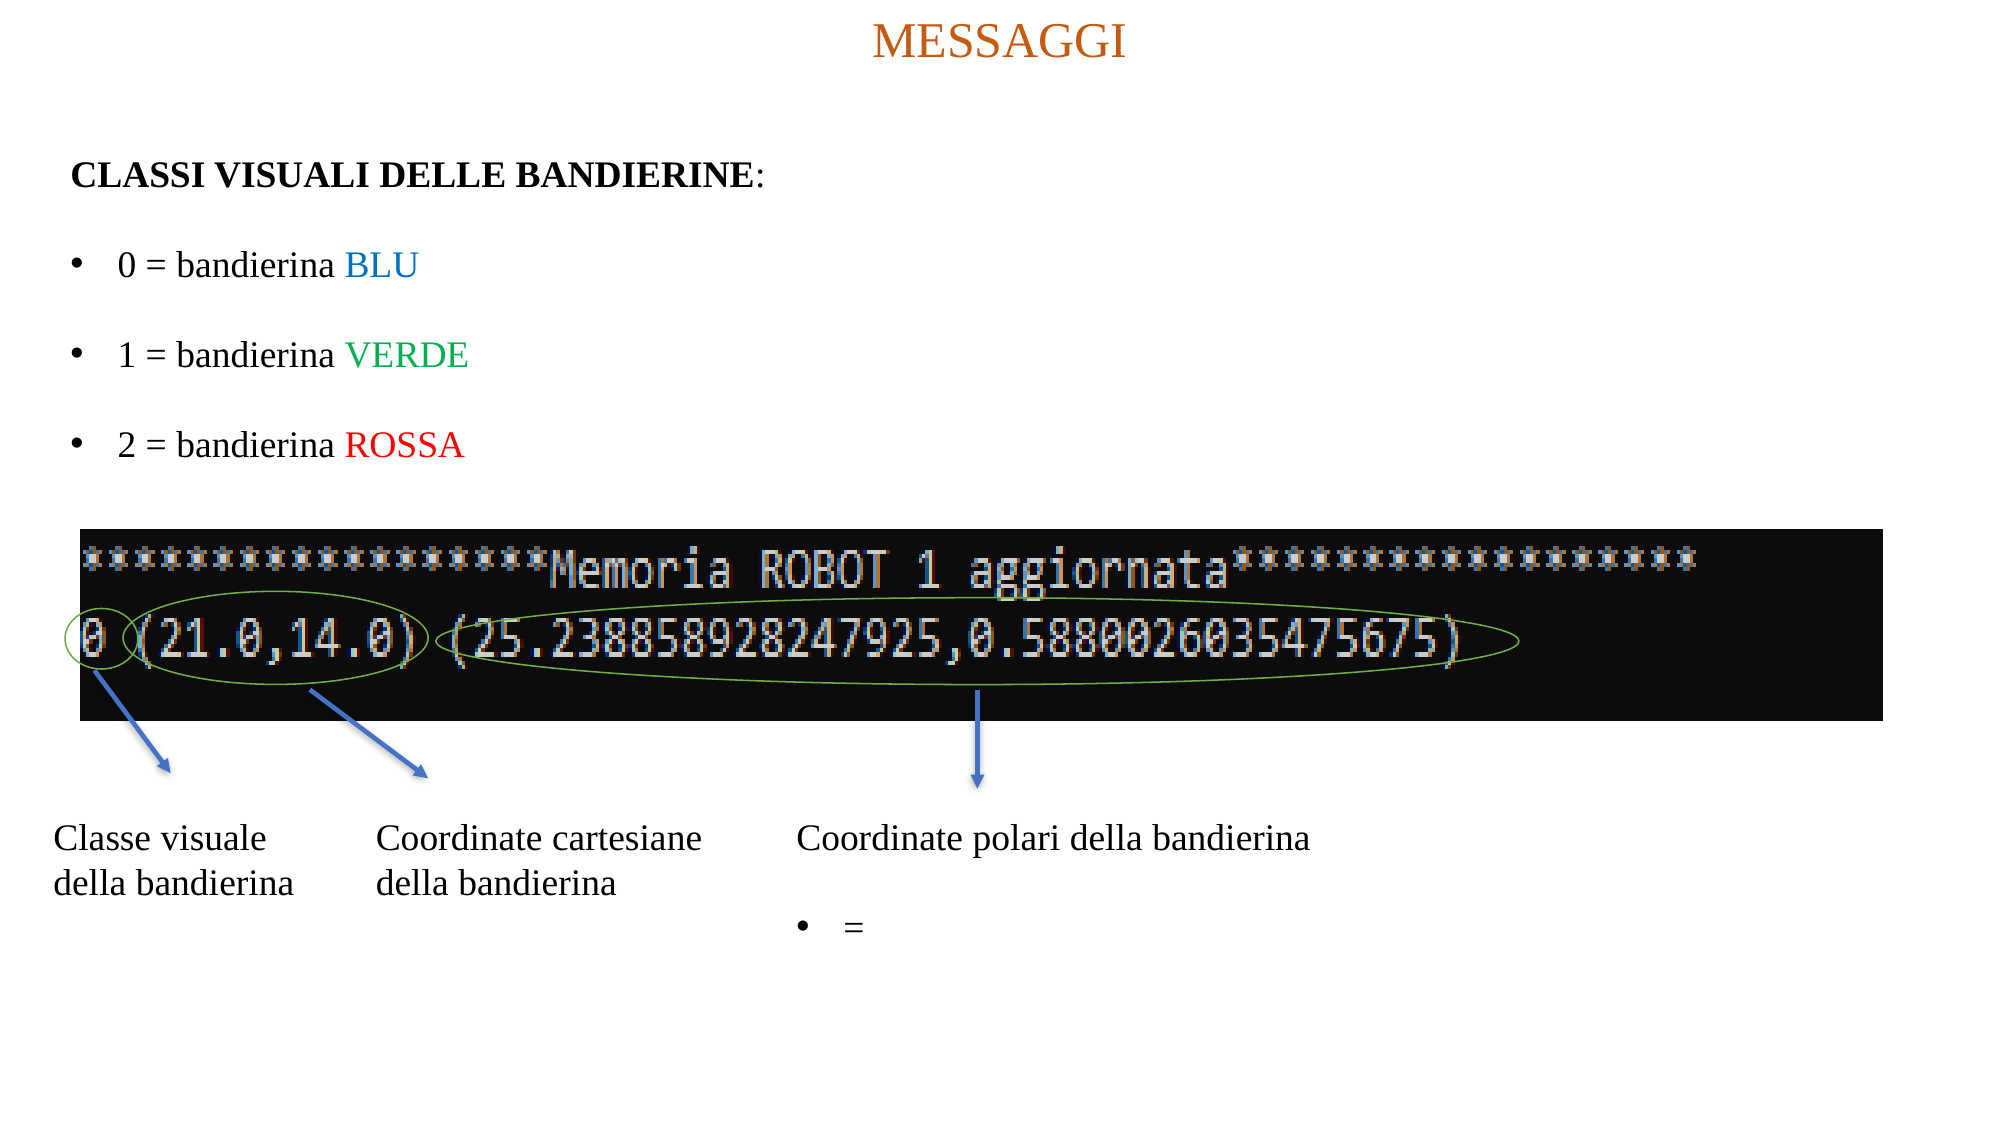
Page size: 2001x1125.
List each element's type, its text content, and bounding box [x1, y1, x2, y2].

text_box MESSAGGI [0, 0, 2000, 75]
text_box CLASSI VISUALI DELLE BANDIERINE: 0 = bandierina BLU 1 = bandierina VERDE 2 = bandierina ROSSA [55, 142, 824, 473]
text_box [38, 528, 1883, 983]
